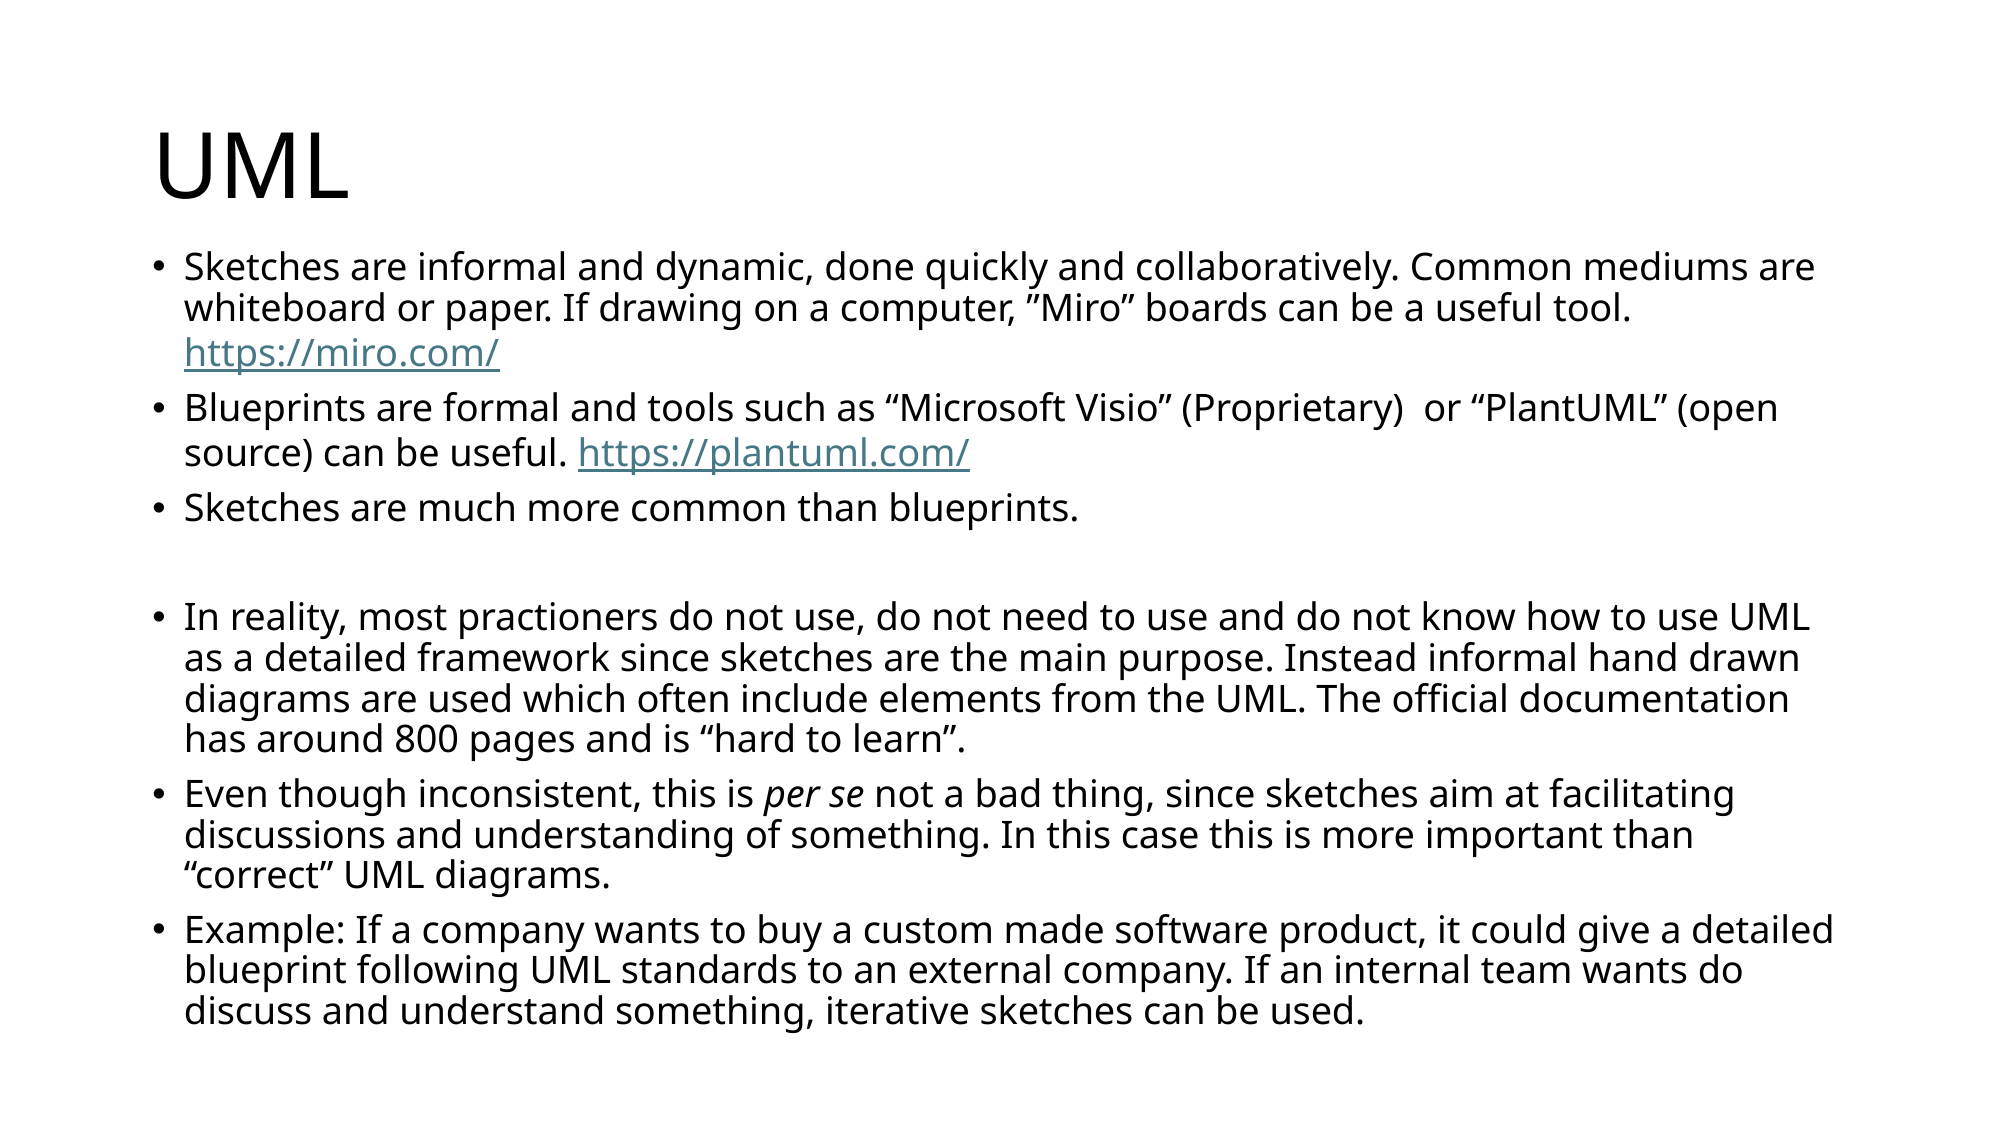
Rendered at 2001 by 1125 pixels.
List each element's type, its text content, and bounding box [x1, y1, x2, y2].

title UML [137, 59, 1863, 240]
list Sketches are informal and dynamic, done quickly and collaboratively. Common mediums are whiteboard or paper. If drawing on a computer, ”Miro” boards can be a useful tool. https://miro.com/ Blueprints are formal and tools such as “Microsoft Visio” (Proprietary) or “PlantUML” (open source) can be useful. https://plantuml.com/ Sketches are much more common than blueprints. In reality, most practioners do not use, do not need to use and do not know how to use UML as a detailed framework since sketches are the main purpose. Instead informal hand drawn diagrams are used which often include elements from the UML. The official documentation has around 800 pages and is “hard to learn”. Even though inconsistent, this is per se not a bad thing, since sketches aim at facilitating discussions and understanding of something. In this case this is more important than “correct” UML diagrams. Example: If a company wants to buy a custom made software product, it could give a detailed blueprint following UML standards to an external company. If an internal team wants do discuss and understand something, iterative sketches can be used. [137, 240, 1863, 1043]
